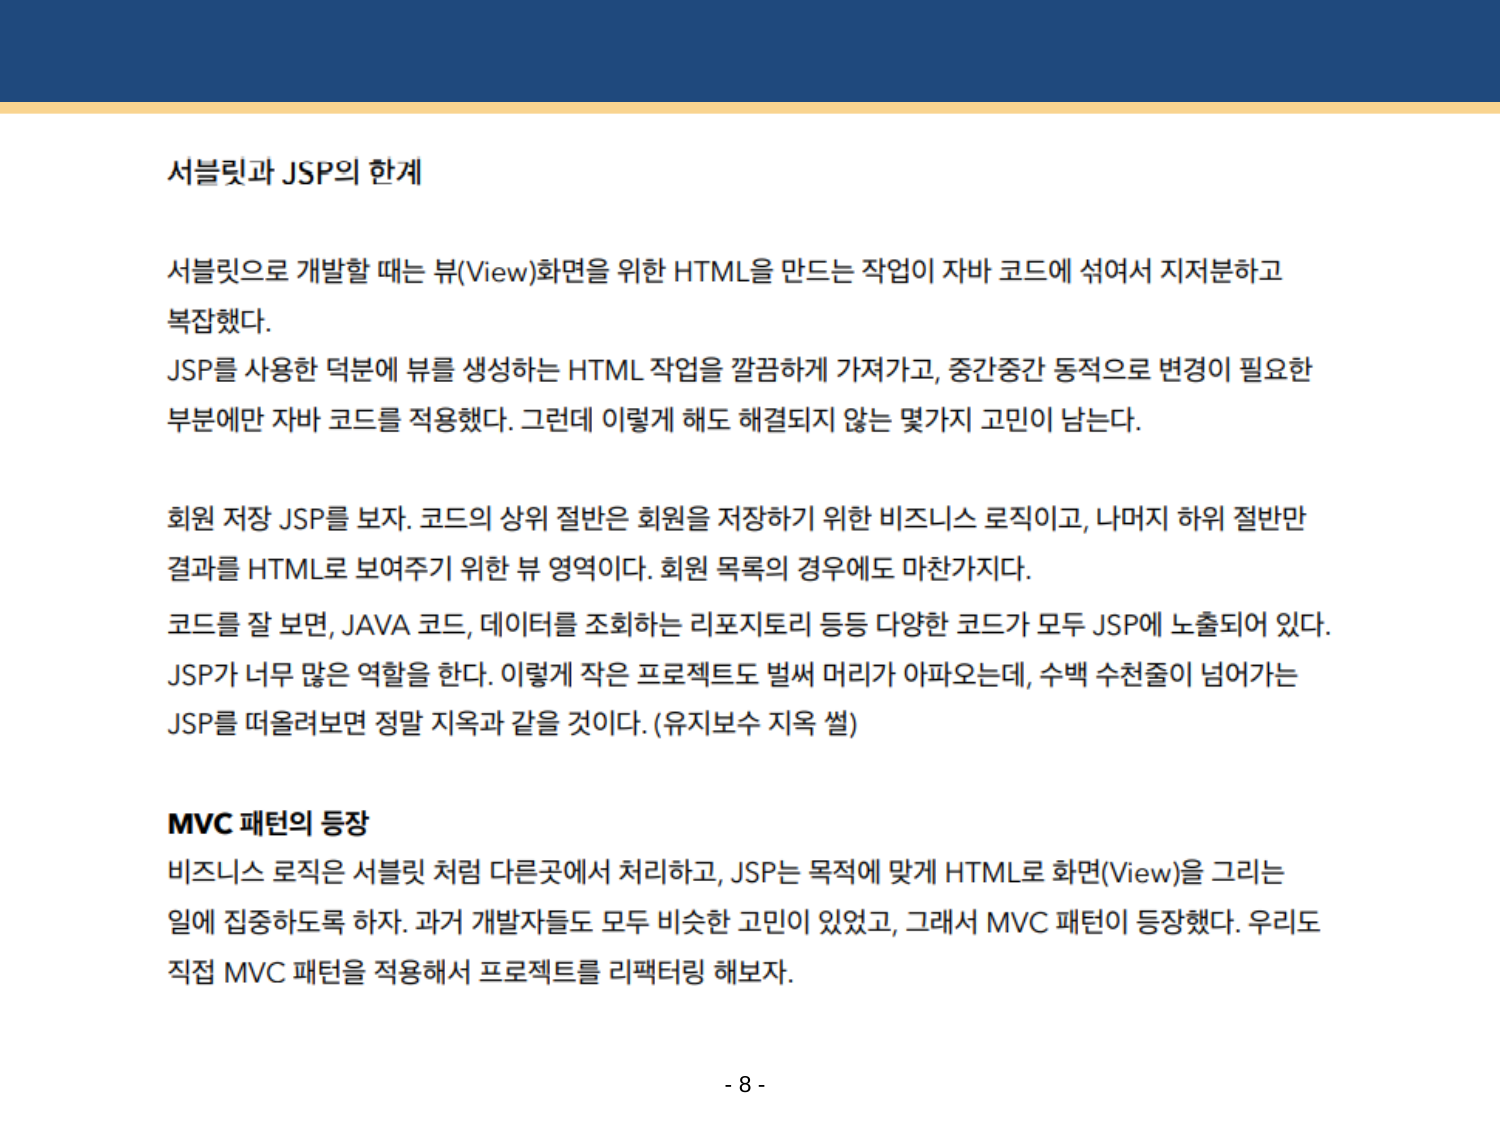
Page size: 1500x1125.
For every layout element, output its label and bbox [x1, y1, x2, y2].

picture [0, 125, 1500, 1011]
